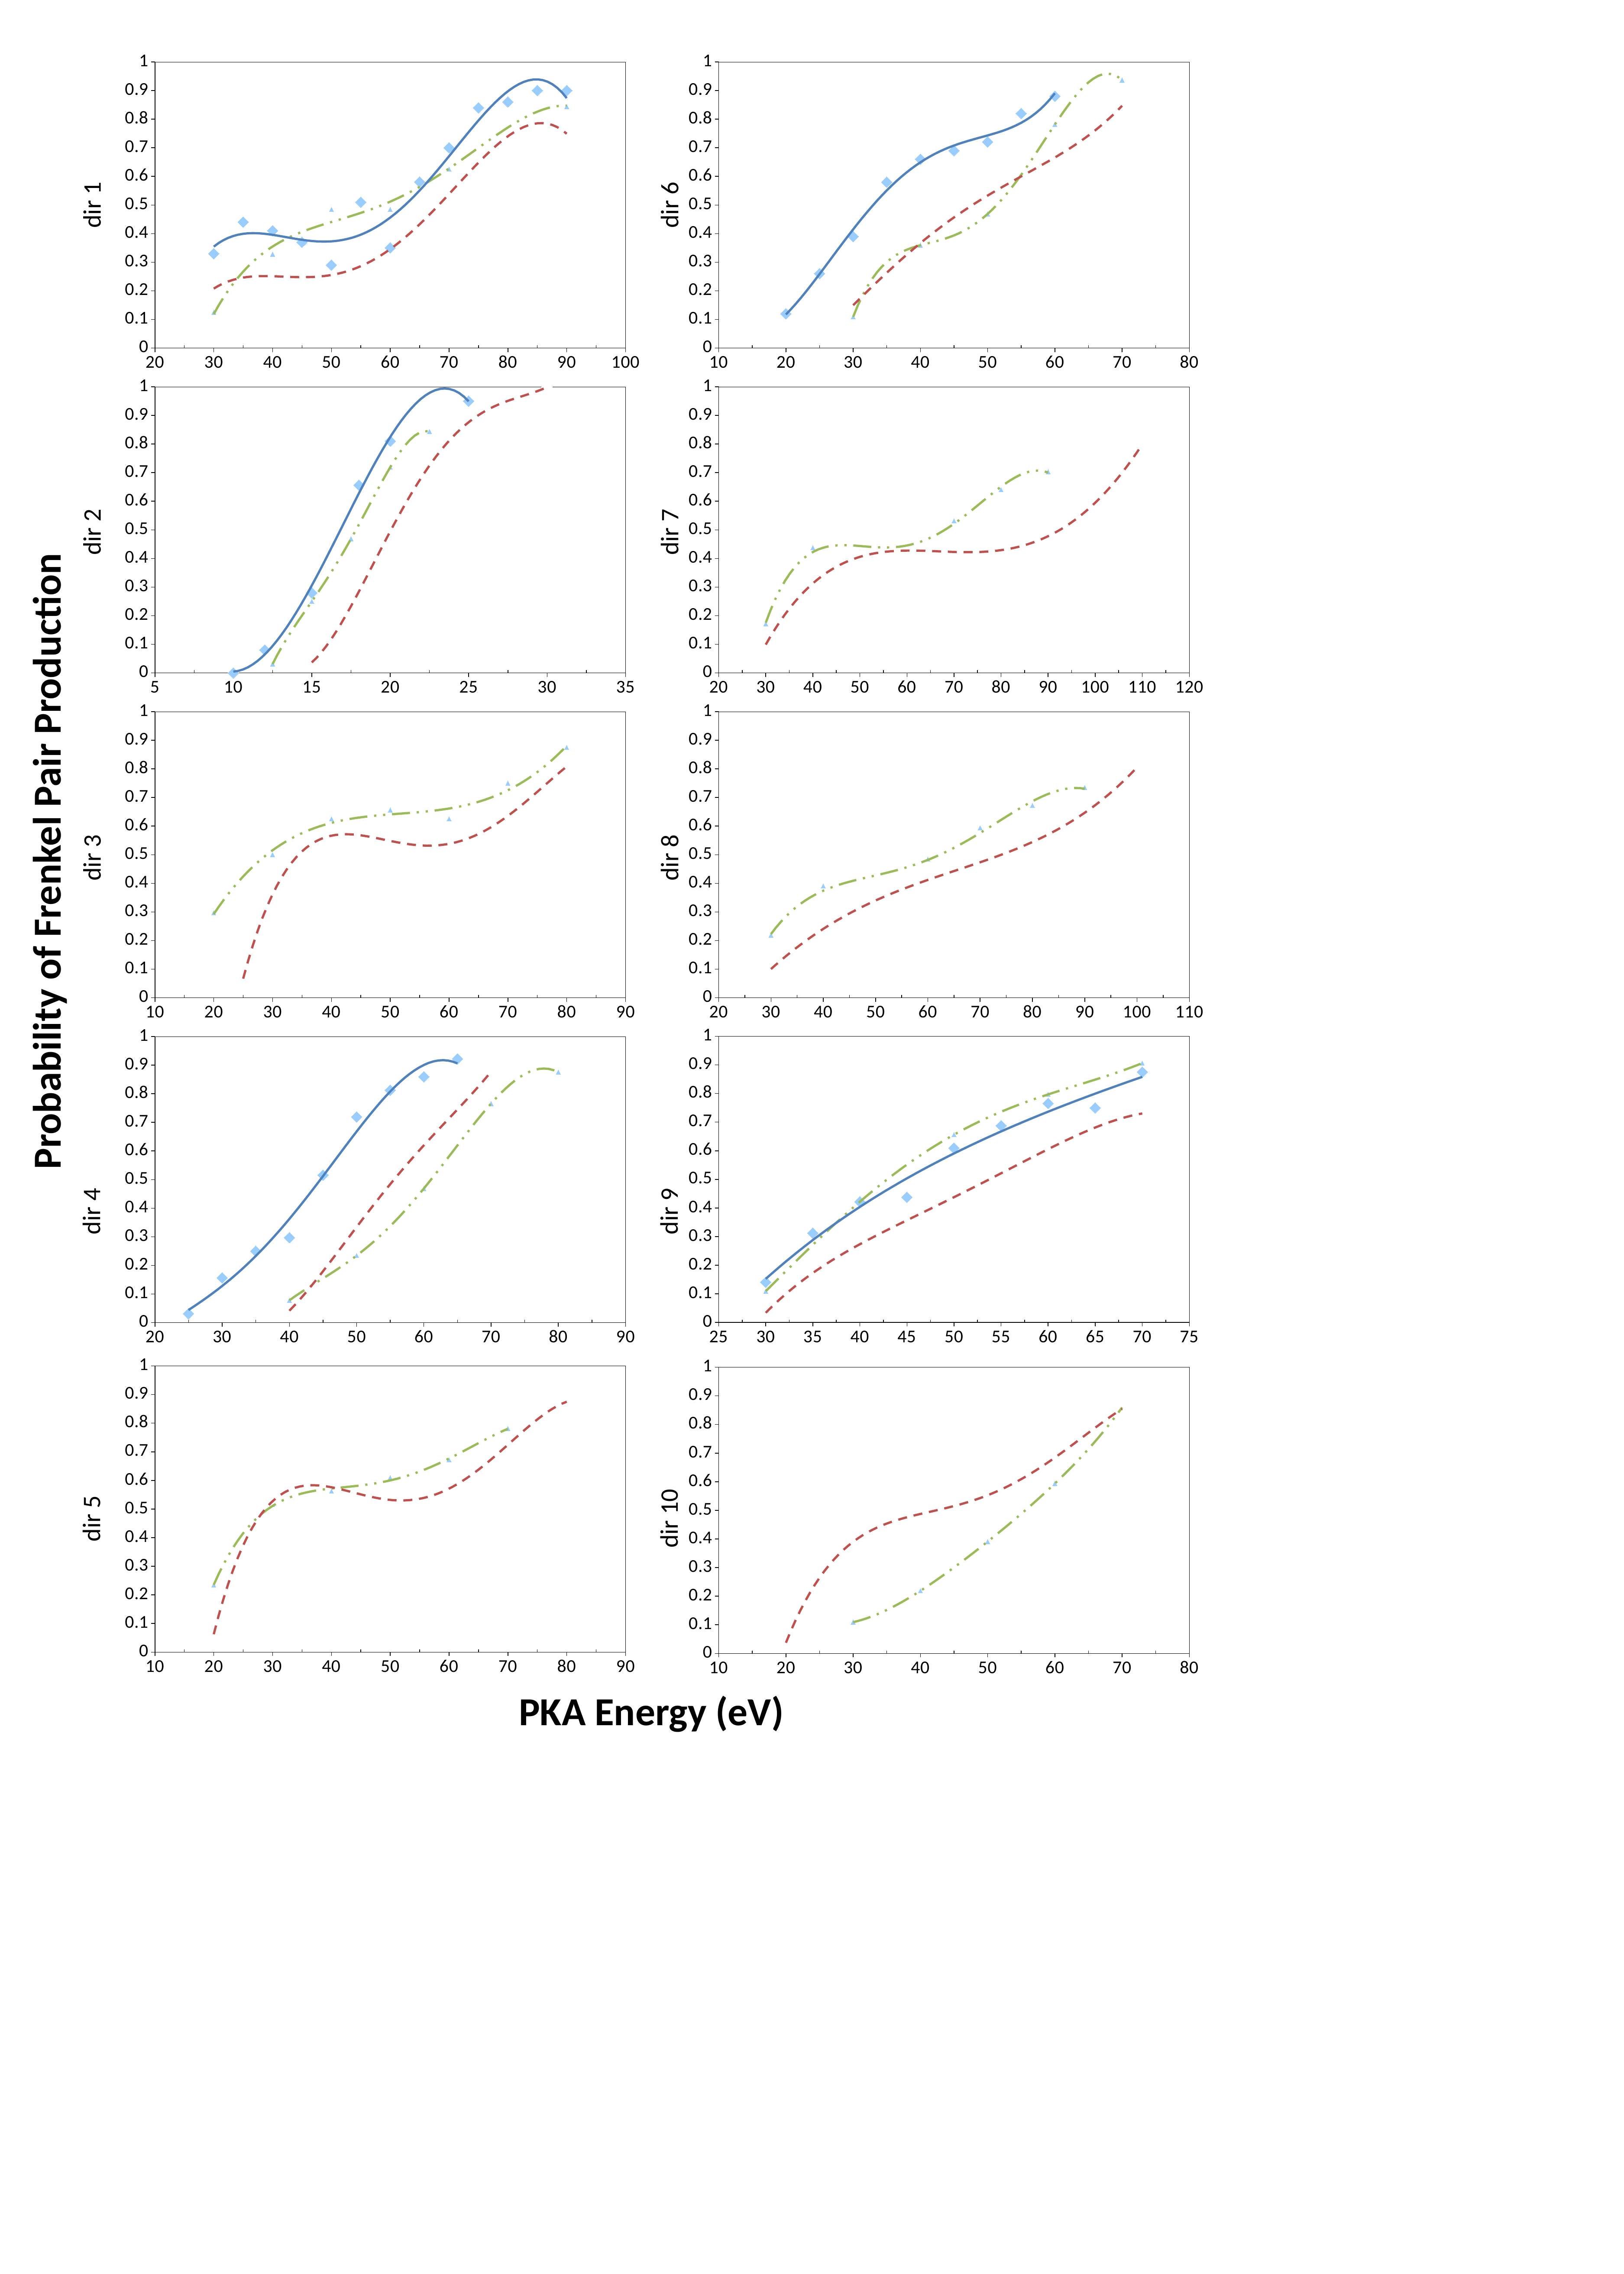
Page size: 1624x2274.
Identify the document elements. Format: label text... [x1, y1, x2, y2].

text_box dir 1 [74, 142, 107, 269]
chart [121, 1356, 642, 1681]
chart [685, 52, 1206, 1352]
text_box dir 4 [73, 1148, 107, 1275]
chart [121, 52, 642, 1352]
text_box dir 8 [651, 794, 683, 921]
text_box PKA Energy (eV) [359, 1682, 944, 1737]
text_box dir 2 [74, 469, 107, 596]
text_box dir 3 [74, 794, 107, 921]
text_box dir 6 [651, 142, 683, 269]
chart [685, 1357, 1206, 1683]
text_box Probability of Frenkel Pair Production [18, 137, 72, 1585]
text_box dir 5 [73, 1455, 107, 1582]
text_box dir 10 [650, 1455, 683, 1582]
text_box dir 7 [651, 469, 683, 596]
text_box dir 9 [650, 1148, 683, 1275]
